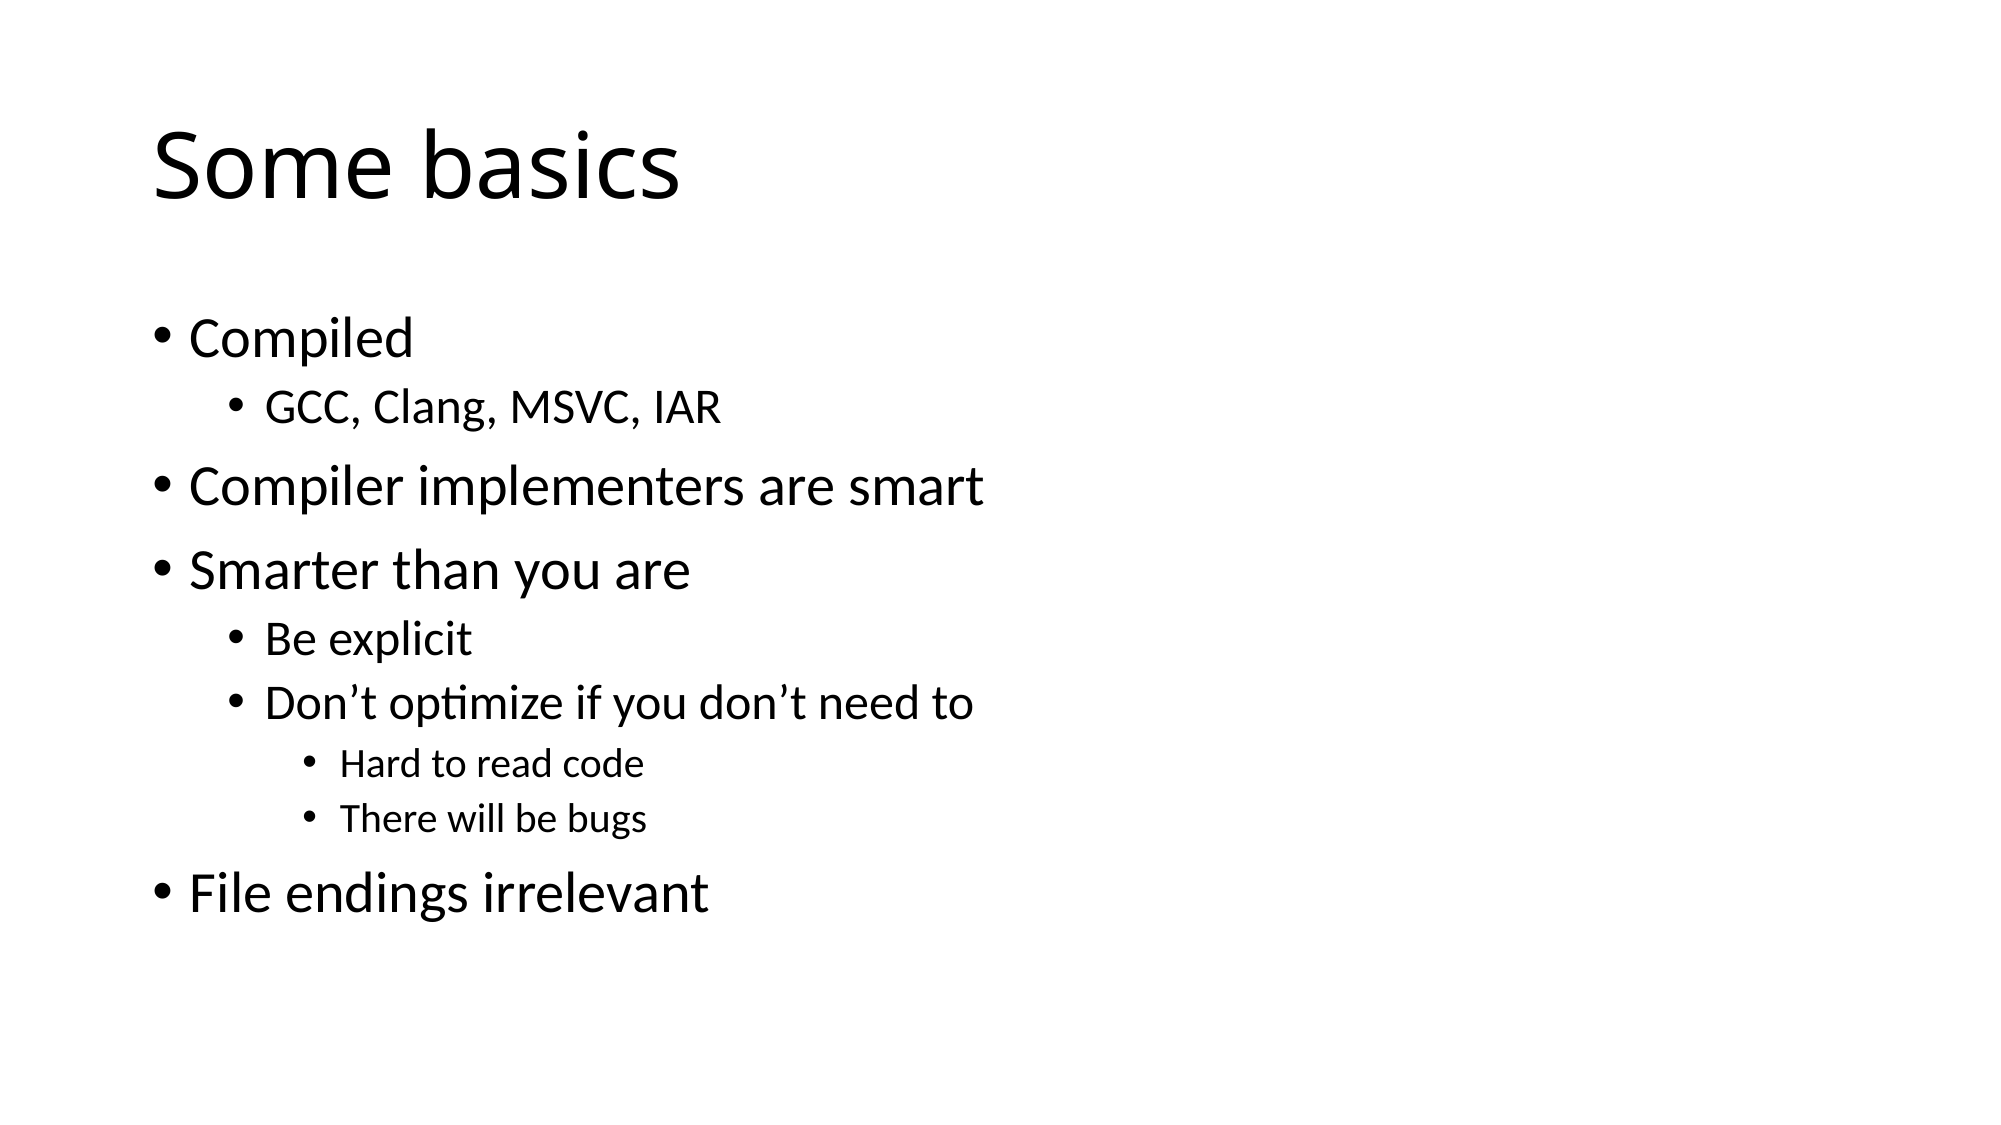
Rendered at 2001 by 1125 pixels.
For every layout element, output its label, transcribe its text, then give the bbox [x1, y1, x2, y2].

title Some basics [137, 59, 1863, 278]
list Compiled GCC, Clang, MSVC, IAR Compiler implementers are smart Smarter than you are Be explicit Don’t optimize if you don’t need to Hard to read code There will be bugs File endings irrelevant [137, 299, 1863, 1014]
